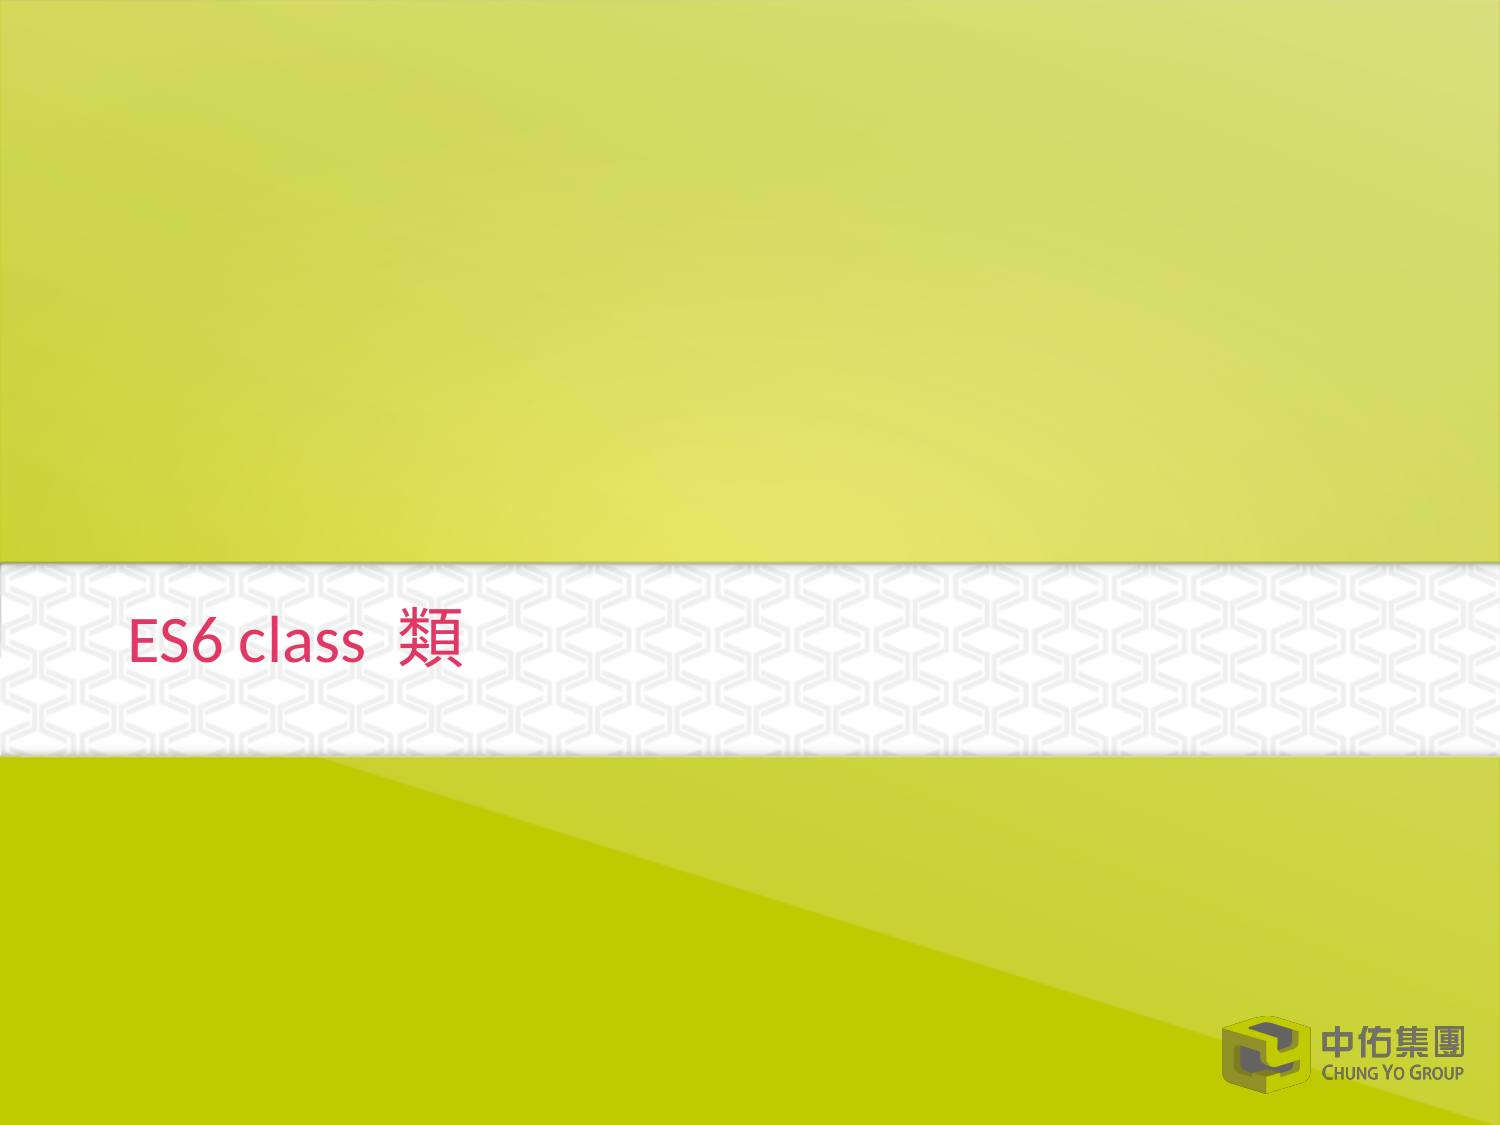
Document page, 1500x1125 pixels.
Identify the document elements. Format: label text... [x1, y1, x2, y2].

picture [0, 0, 1500, 1125]
title ES6 class 類 [127, 597, 1500, 675]
